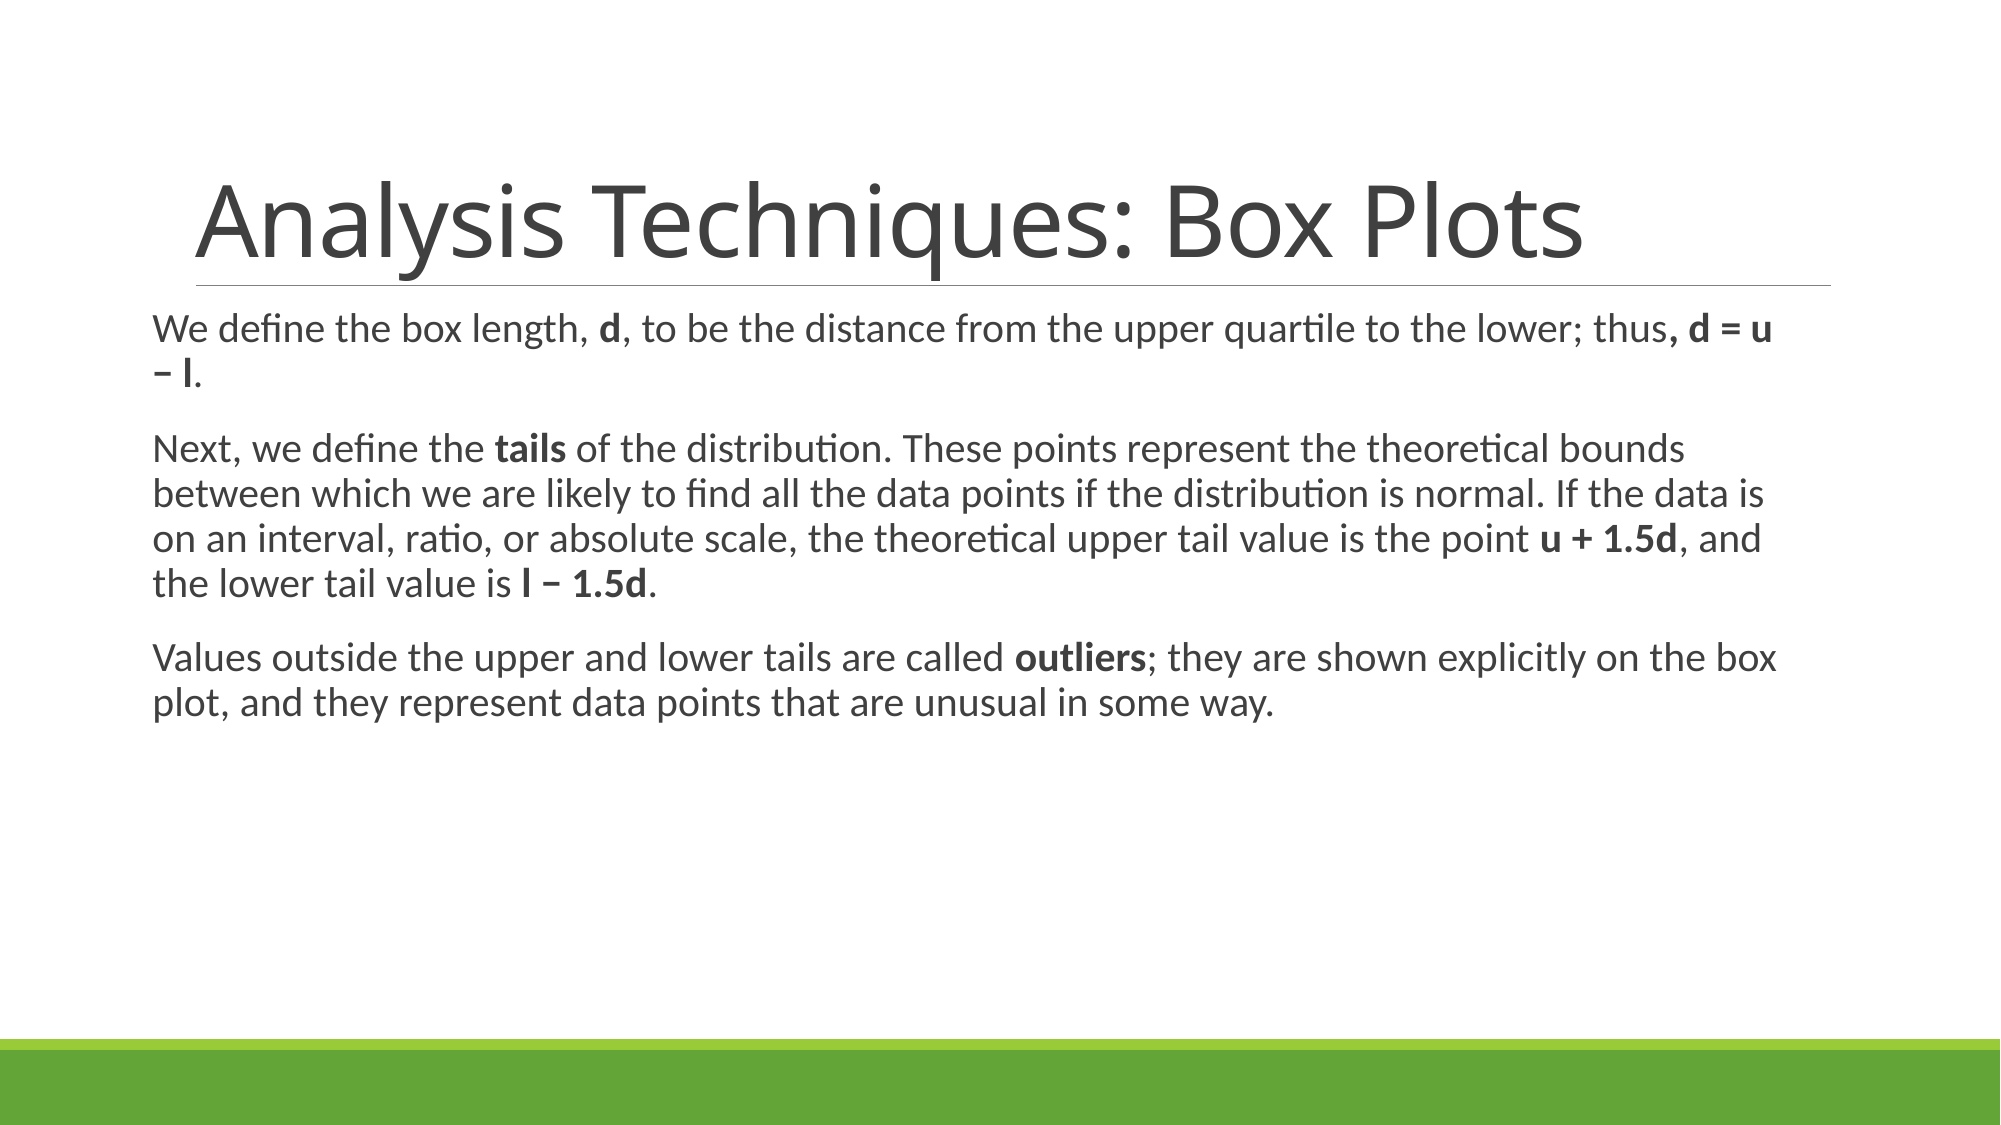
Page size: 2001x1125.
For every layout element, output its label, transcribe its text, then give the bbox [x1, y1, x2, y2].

title Analysis Techniques: Box Plots [180, 47, 1830, 285]
list We define the box length, d, to be the distance from the upper quartile to the lower; thus, d = u − l. Next, we define the tails of the distribution. These points represent the theoretical bounds between which we are likely to find all the data points if the distribution is normal. If the data is on an interval, ratio, or absolute scale, the theoretical upper tail value is the point u + 1.5d, and the lower tail value is l − 1.5d. Values outside the upper and lower tails are called outliers; they are shown explicitly on the box plot, and they represent data points that are unusual in some way. [137, 299, 1800, 1014]
